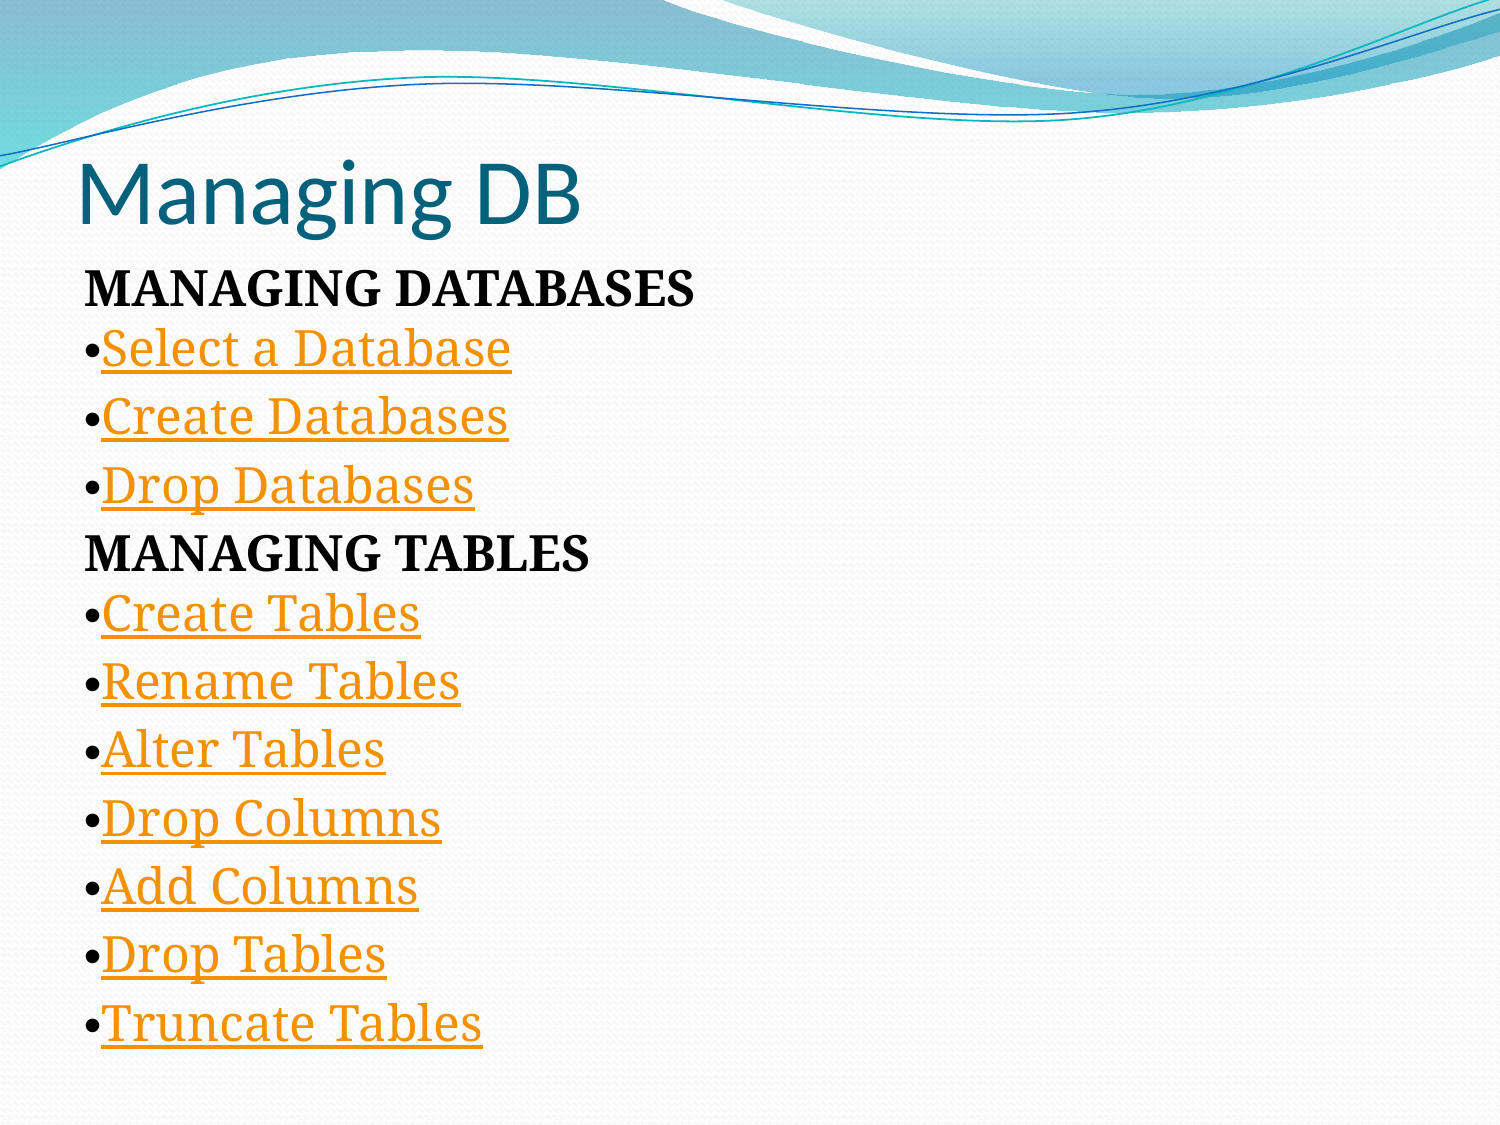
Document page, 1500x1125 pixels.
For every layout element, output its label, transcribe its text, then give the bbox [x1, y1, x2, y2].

title Managing DB [75, 115, 1425, 244]
text_box MANAGING DATABASES Select a Database Create Databases Drop Databases MANAGING TABLES Create Tables Rename Tables Alter Tables Drop Columns Add Columns Drop Tables Truncate Tables [69, 249, 869, 1067]
